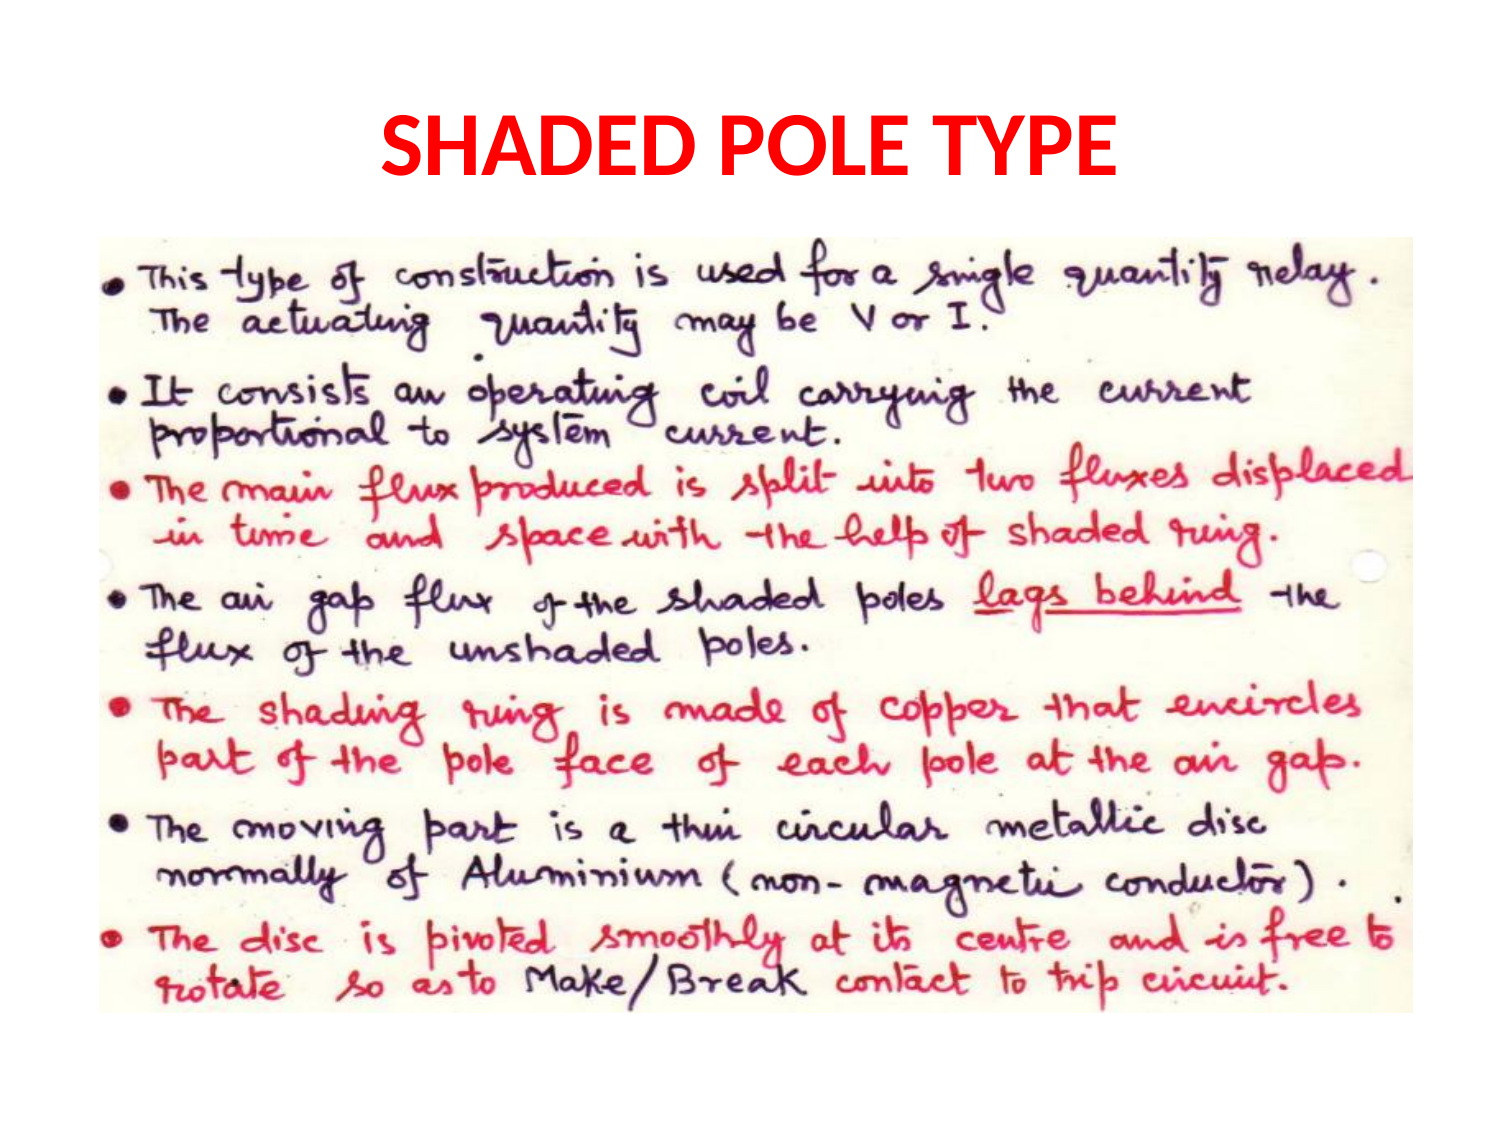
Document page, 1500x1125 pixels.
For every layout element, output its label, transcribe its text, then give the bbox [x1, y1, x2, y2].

title SHADED POLE TYPE [75, 45, 1425, 233]
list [99, 237, 1413, 1013]
